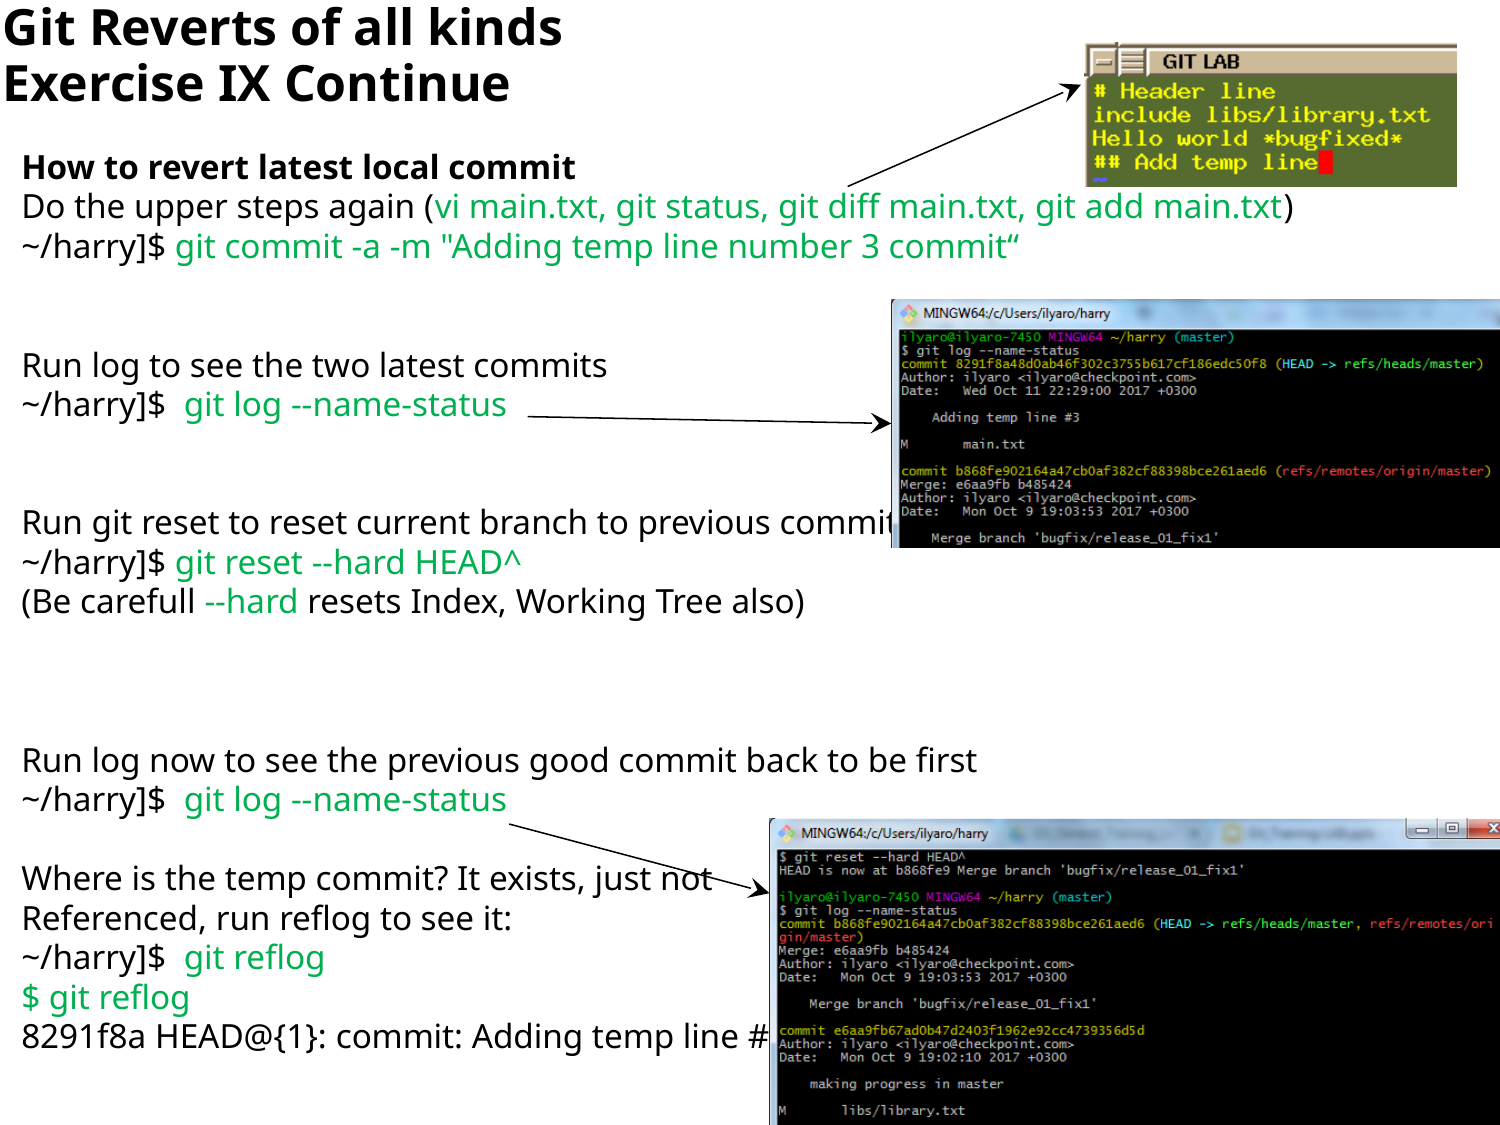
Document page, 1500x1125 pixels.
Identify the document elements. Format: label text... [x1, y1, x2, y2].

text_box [527, 416, 885, 424]
picture [769, 818, 1500, 1125]
text_box How to revert latest local commit Do the upper steps again (vi main.txt, git status, git diff main.txt, git add main.txt) ~/harry]$ git commit -a -m "Adding temp line number 3 commit“ Run log to see the two latest commits ~/harry]$ git log --name-status Run git reset to reset current branch to previous commit ~/harry]$ git reset --hard HEAD^ (Be carefull --hard resets Index, Working Tree also) Run log now to see the previous good commit back to be first ~/harry]$ git log --name-status Where is the temp commit? It exists, just not Referenced, run reflog to see it: ~/harry]$ git reflog $ git reflog 8291f8a HEAD@{1}: commit: Adding temp line #3 [6, 120, 1494, 1125]
text_box Git Reverts of all kinds Exercise IX Continue [2, 0, 1497, 114]
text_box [508, 823, 764, 894]
picture [891, 299, 1500, 548]
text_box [847, 42, 1457, 187]
